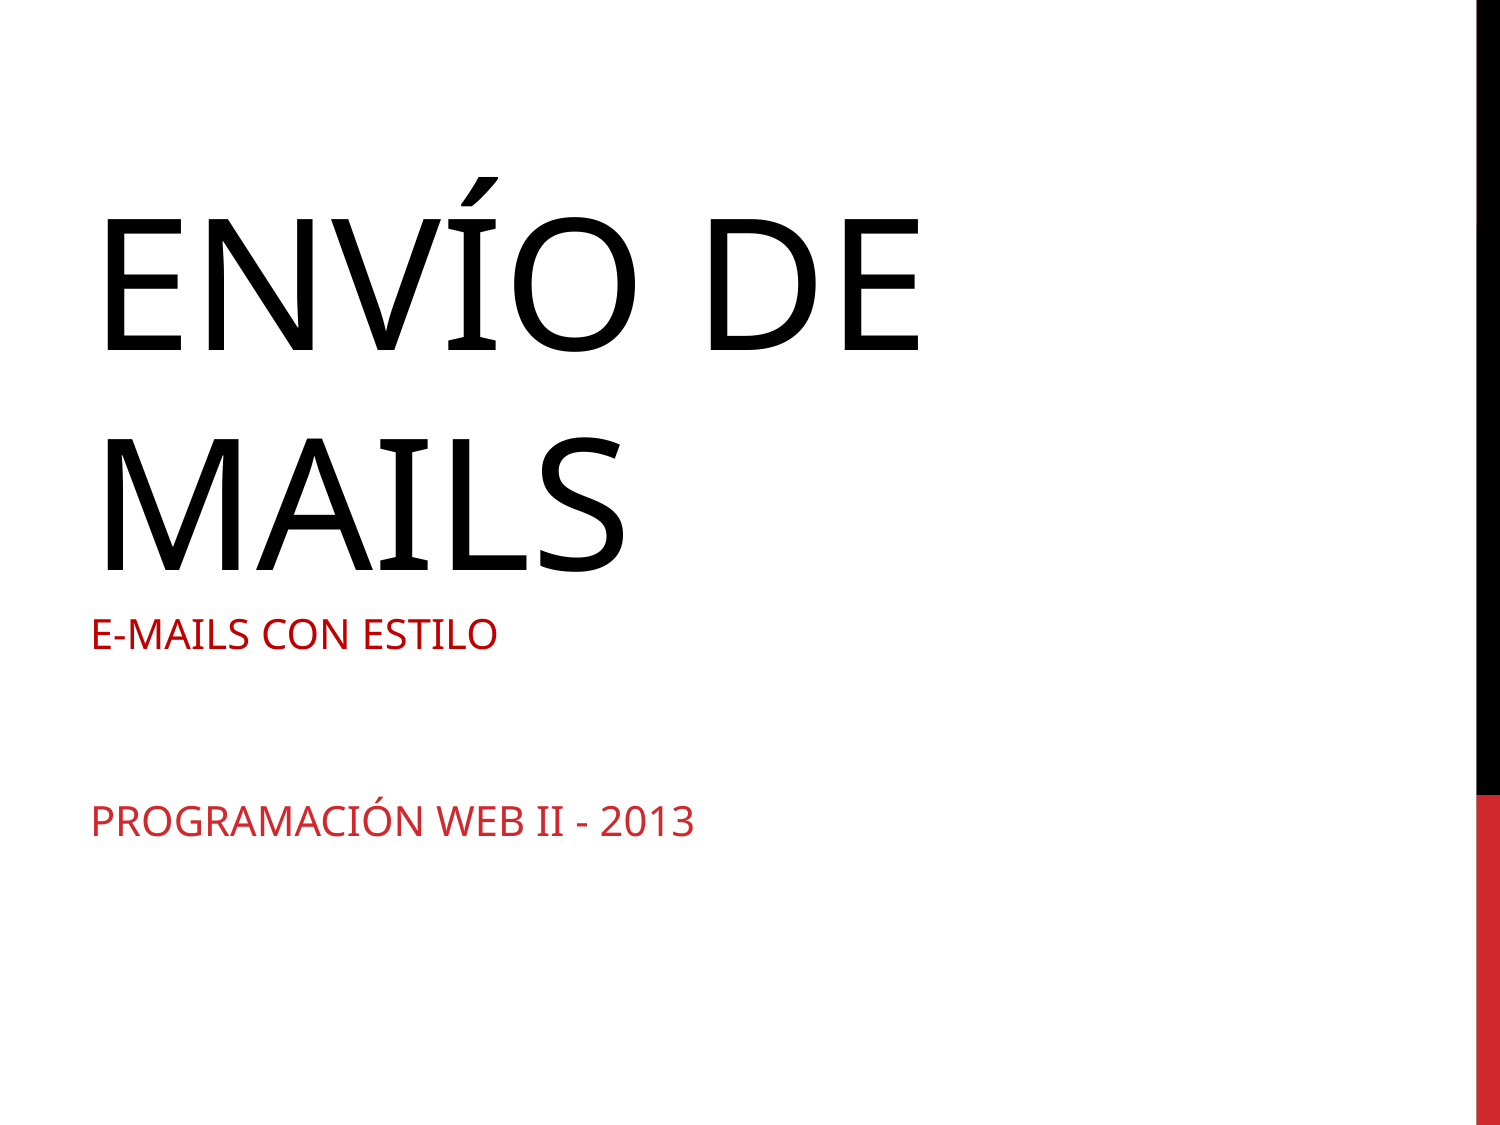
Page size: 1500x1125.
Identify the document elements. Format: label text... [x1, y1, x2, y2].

title Envío de Mails e-mails con estilo [75, 37, 1350, 788]
subtitle Programación Web II - 2013 [75, 787, 1200, 938]
